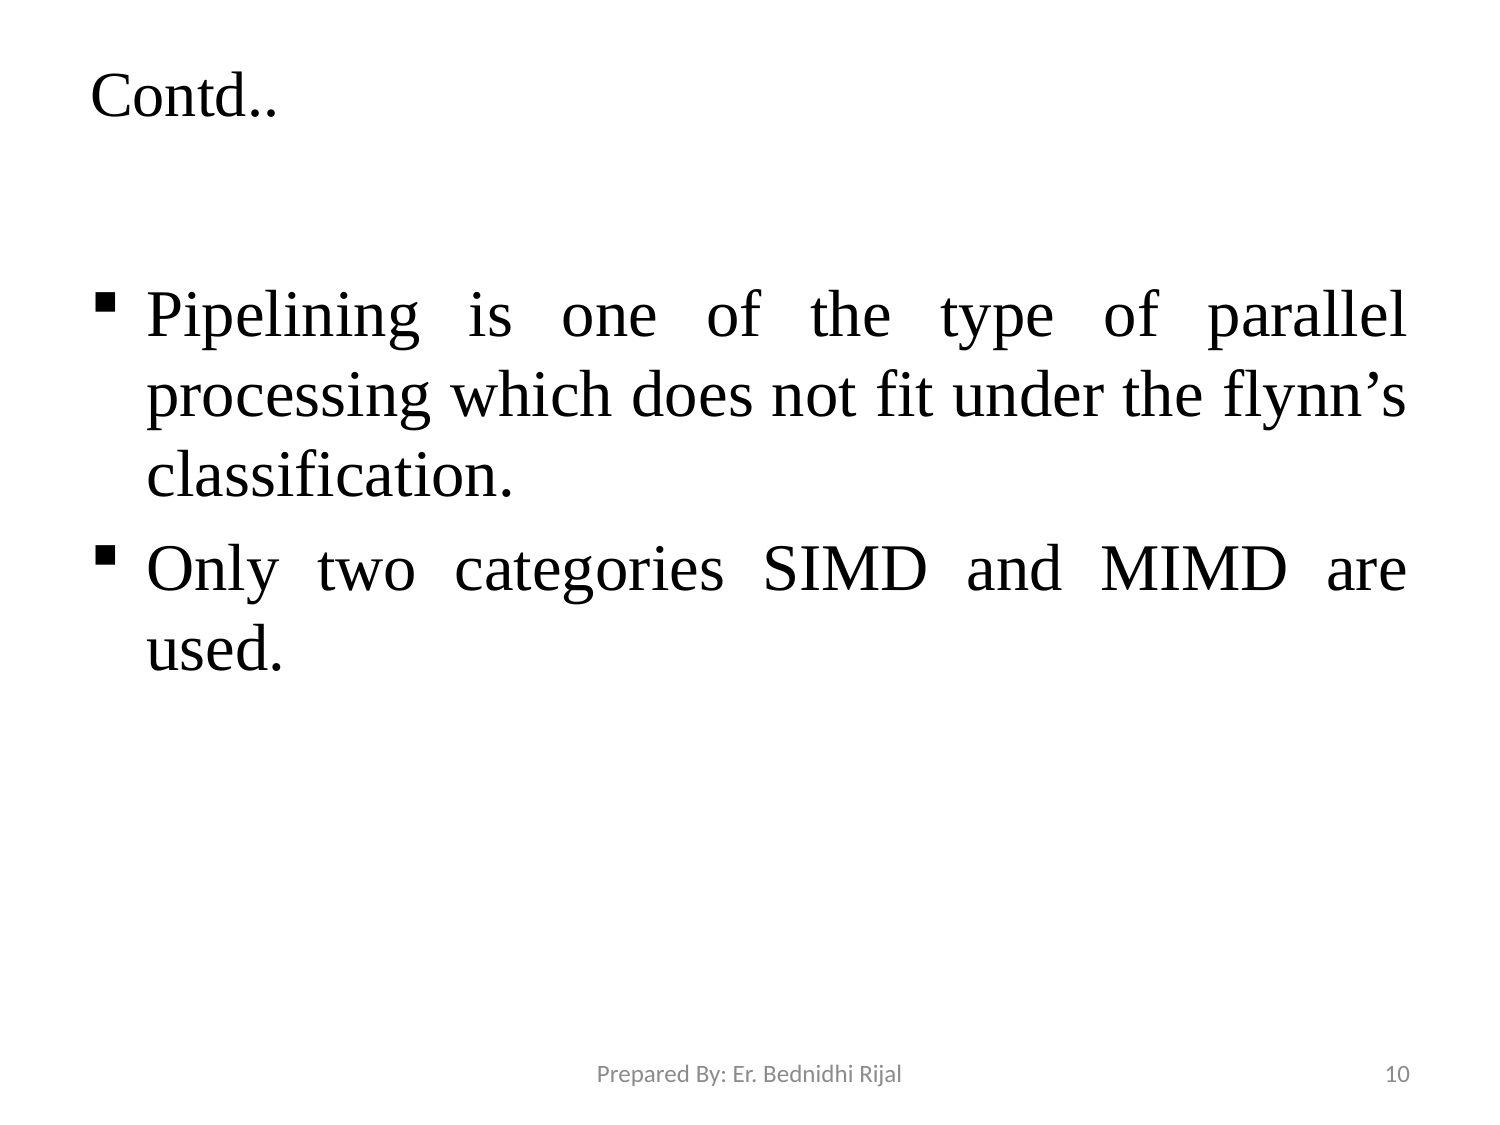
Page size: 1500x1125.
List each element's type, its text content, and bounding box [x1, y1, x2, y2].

slide_number 10 [1074, 1042, 1425, 1103]
title Contd.. [75, 45, 1425, 138]
list Pipelining is one of the type of parallel processing which does not fit under the flynn’s classification. Only two categories SIMD and MIMD are used. [75, 262, 1425, 1005]
footer Prepared By: Er. Bednidhi Rijal [512, 1042, 988, 1103]
